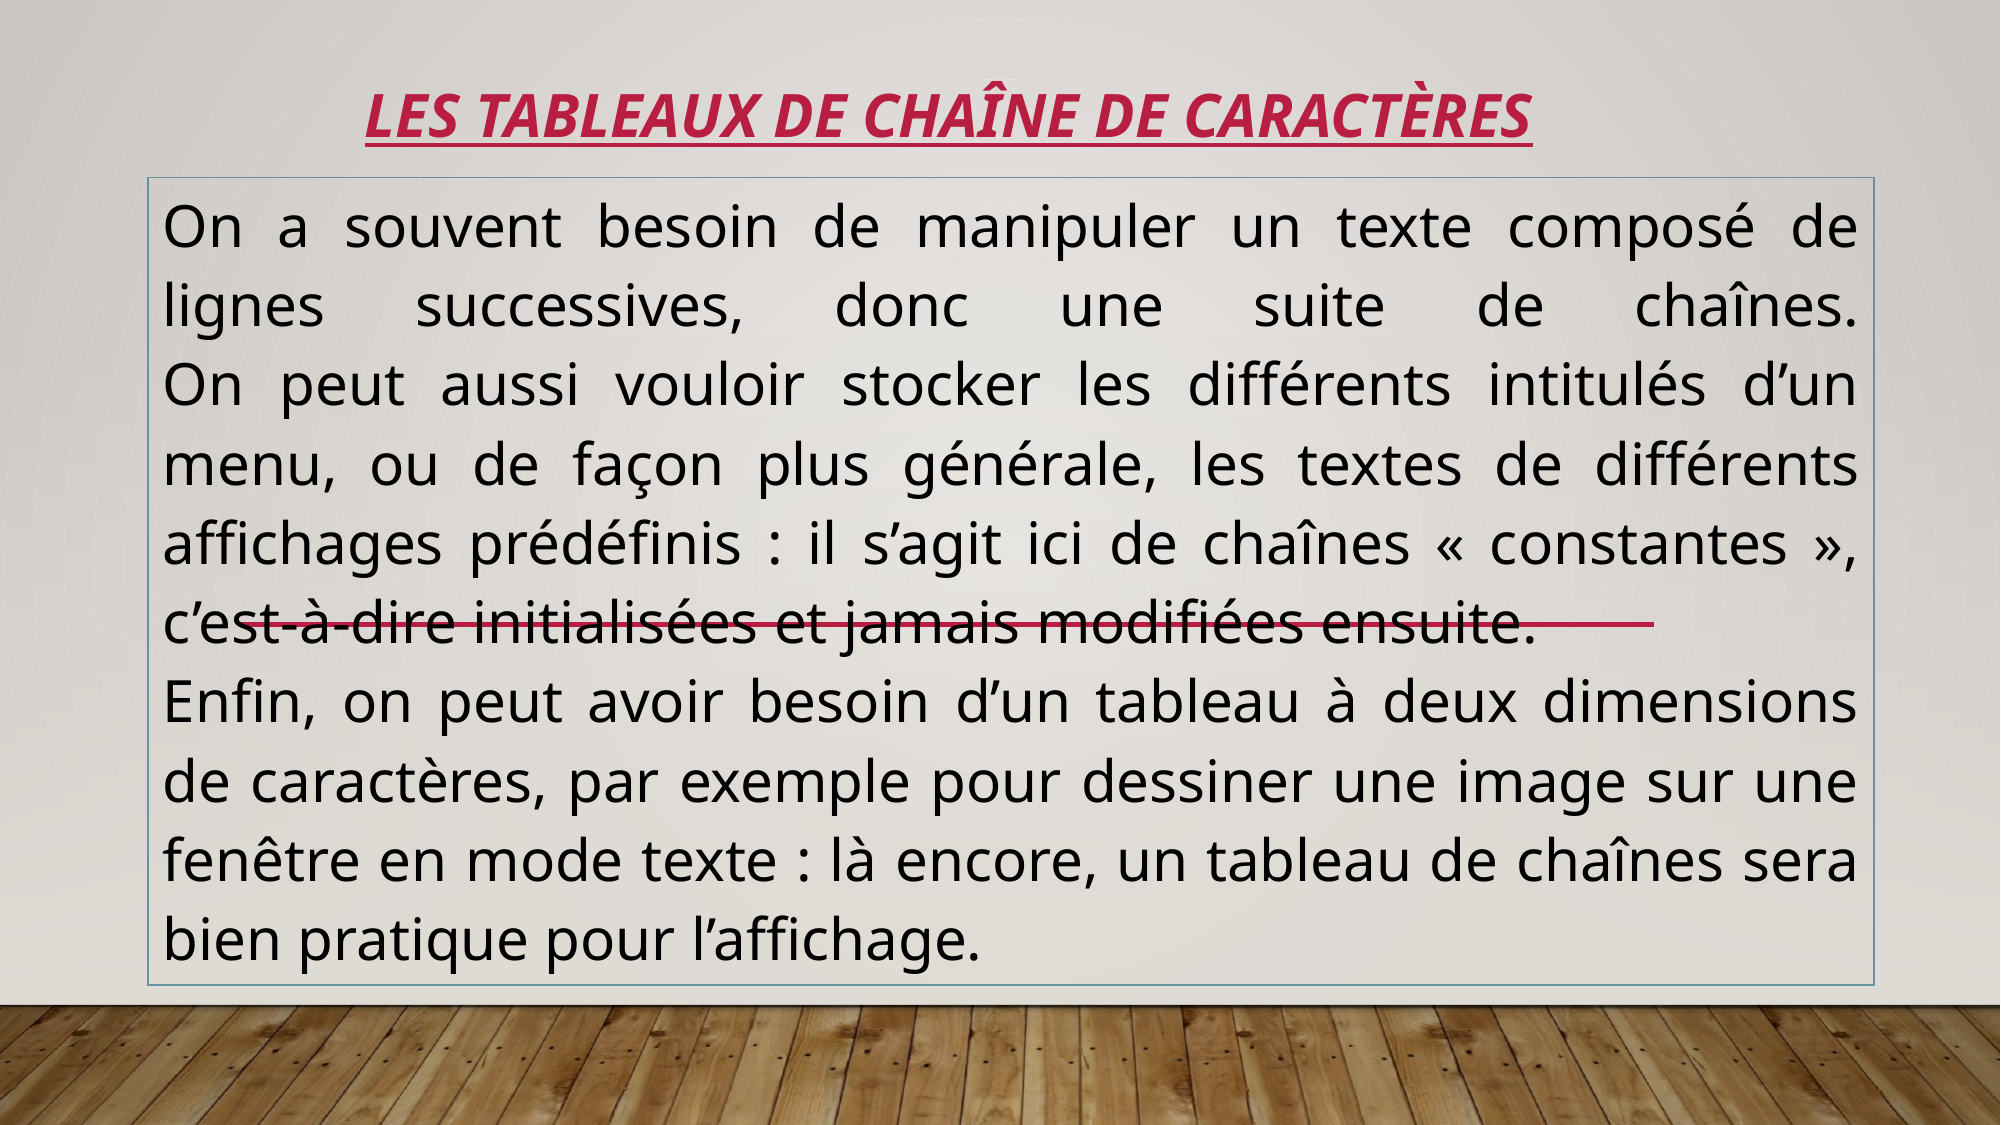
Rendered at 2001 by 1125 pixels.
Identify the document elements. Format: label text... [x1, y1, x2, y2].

table_header On a souvent besoin de manipuler un texte composé de lignes successives, donc une suite de chaînes. On peut aussi vouloir stocker les différents intitulés d’un menu, ou de façon plus générale, les textes de différents affichages prédéfinis : il s’agit ici de chaînes « constantes », c’est‐à‐dire initialisées et jamais modifiées ensuite. Enfin, on peut avoir besoin d’un tableau à deux dimensions de caractères, par exemple pour dessiner une image sur une fenêtre en mode texte : là encore, un tableau de chaînes sera bien pratique pour l’affichage. [149, 178, 1873, 984]
picture [0, 1005, 2000, 1125]
title Les tableaux de chaîne de caractères [232, 38, 1651, 159]
